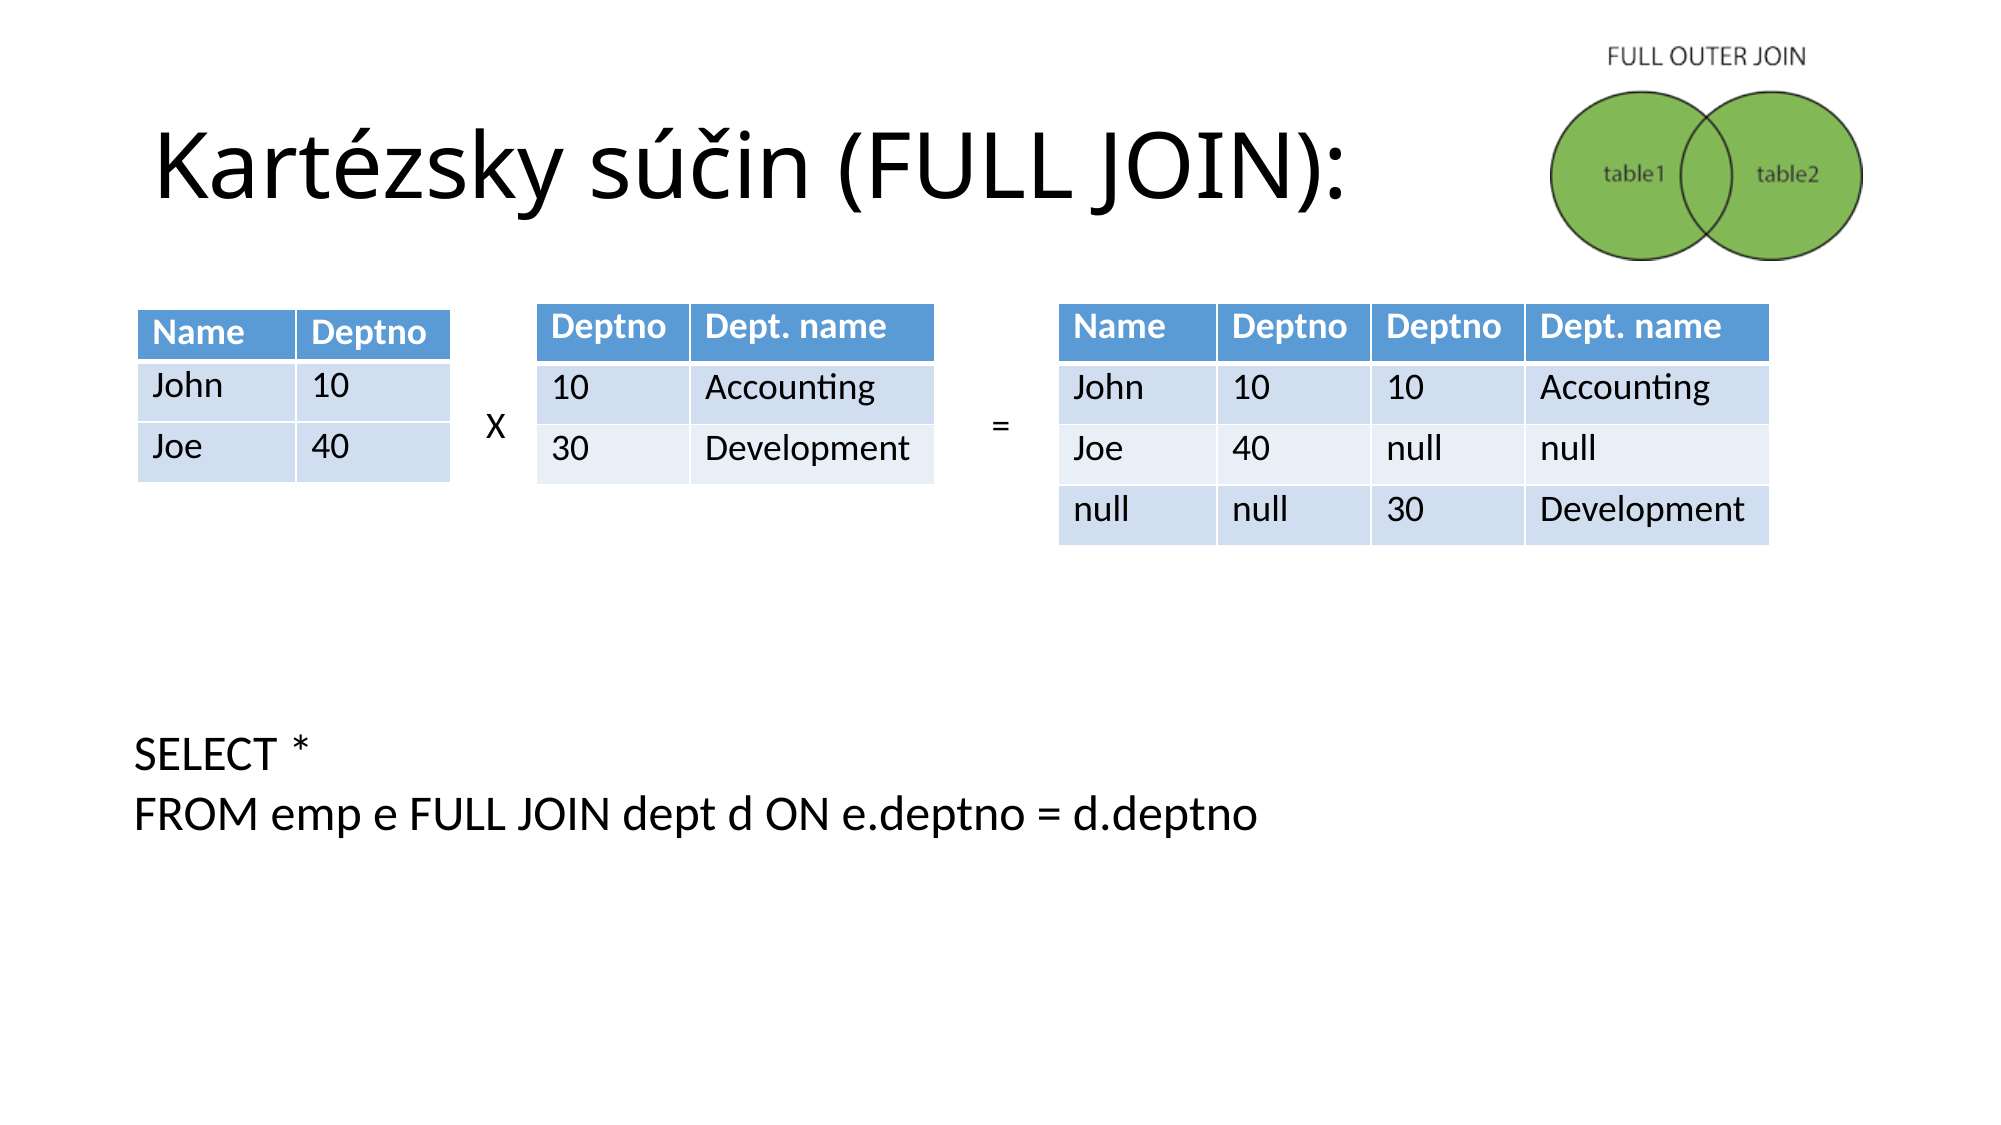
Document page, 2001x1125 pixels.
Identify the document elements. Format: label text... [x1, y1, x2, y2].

table_cell 10 [1218, 366, 1370, 424]
text_box Kartézsky súčin (FULL JOIN): [137, 59, 1863, 278]
table_cell John [1059, 366, 1216, 424]
table_cell null [1372, 425, 1524, 484]
table_cell Accounting [1526, 366, 1769, 424]
table_cell 30 [1372, 486, 1524, 545]
table_cell Development [1526, 486, 1769, 545]
table_header Deptno [1218, 304, 1370, 361]
table_header Dept. name [1526, 304, 1769, 361]
table_header Deptno [297, 310, 450, 359]
table_cell Development [691, 425, 934, 484]
table_cell John [138, 364, 295, 421]
table_cell 40 [1218, 425, 1370, 484]
table_header Deptno [537, 304, 689, 361]
table_header Dept. name [691, 304, 934, 361]
table_cell 10 [537, 366, 689, 424]
text_box X [471, 394, 521, 454]
table_cell Accounting [691, 366, 934, 424]
table_header Name [1059, 304, 1216, 361]
table_header Name [138, 310, 295, 359]
table_cell Joe [138, 423, 295, 482]
table_cell null [1059, 486, 1216, 545]
table_cell null [1218, 486, 1370, 545]
text_box SELECT * FROM emp e FULL JOIN dept d ON e.deptno = d.deptno [119, 712, 1274, 848]
table_cell null [1526, 425, 1769, 484]
picture [1549, 34, 1863, 262]
table_header Deptno [1372, 304, 1524, 361]
text_box = [976, 394, 1026, 454]
table_cell 40 [297, 423, 450, 482]
table_cell Joe [1059, 425, 1216, 484]
table_cell 10 [297, 364, 450, 421]
table_cell 30 [537, 425, 689, 484]
table_cell 10 [1372, 366, 1524, 424]
